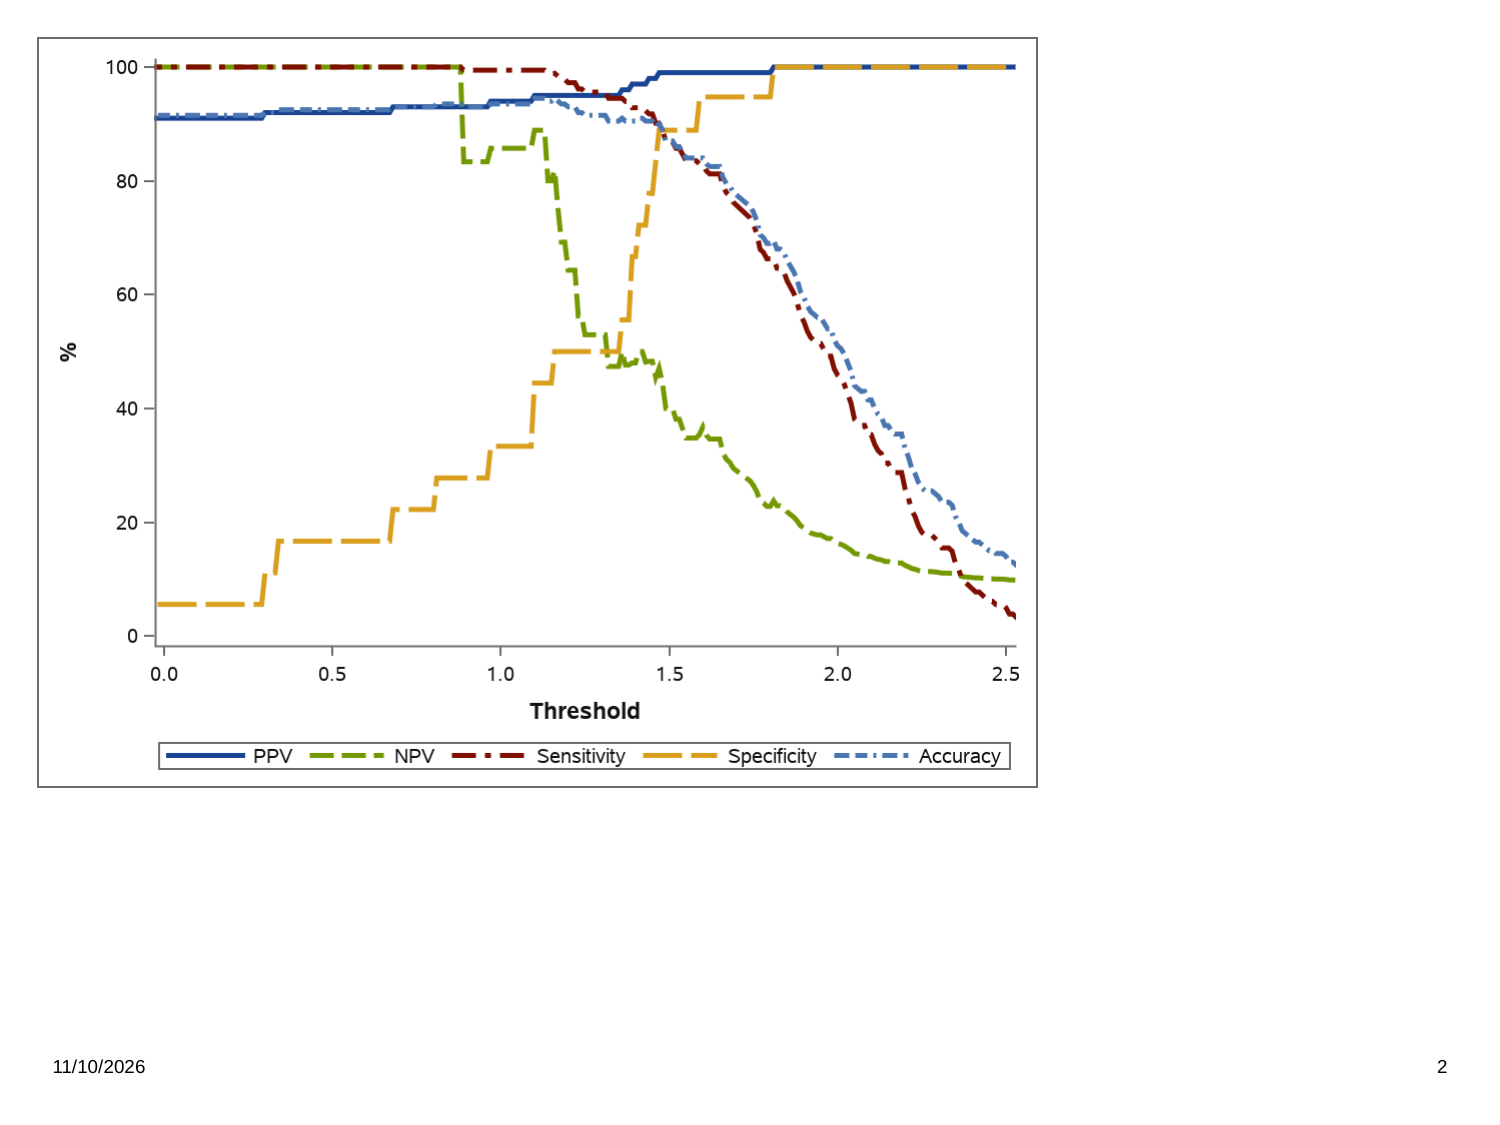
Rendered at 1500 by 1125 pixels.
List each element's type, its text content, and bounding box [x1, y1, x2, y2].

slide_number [37, 1045, 394, 1088]
slide_number 2 [1106, 1045, 1463, 1088]
picture [37, 37, 1038, 788]
